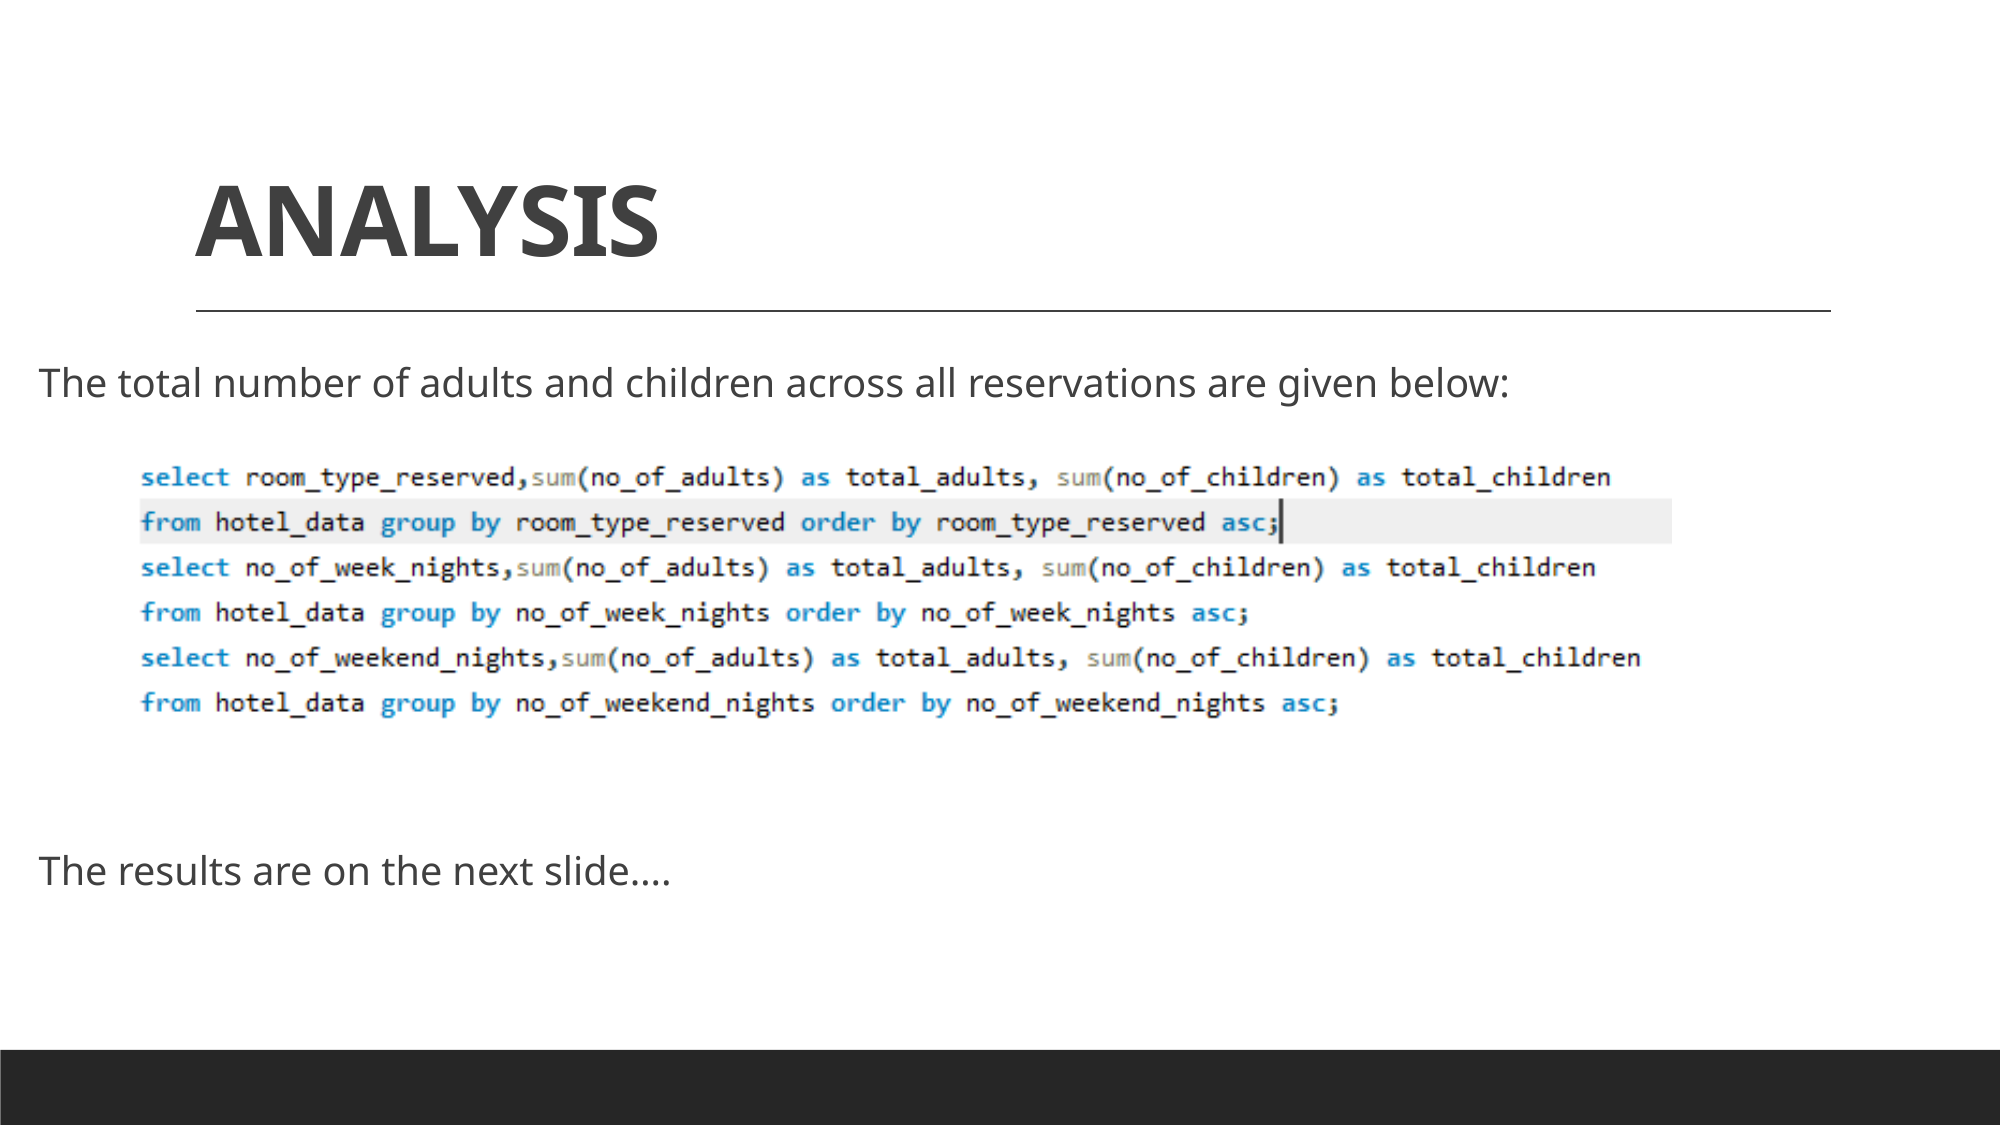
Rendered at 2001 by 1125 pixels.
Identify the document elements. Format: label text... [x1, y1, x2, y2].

picture [132, 454, 1672, 756]
title ANALYSIS [180, 47, 1830, 285]
list The total number of adults and children across all reservations are given below: The results are on the next slide…. [23, 345, 1974, 1041]
